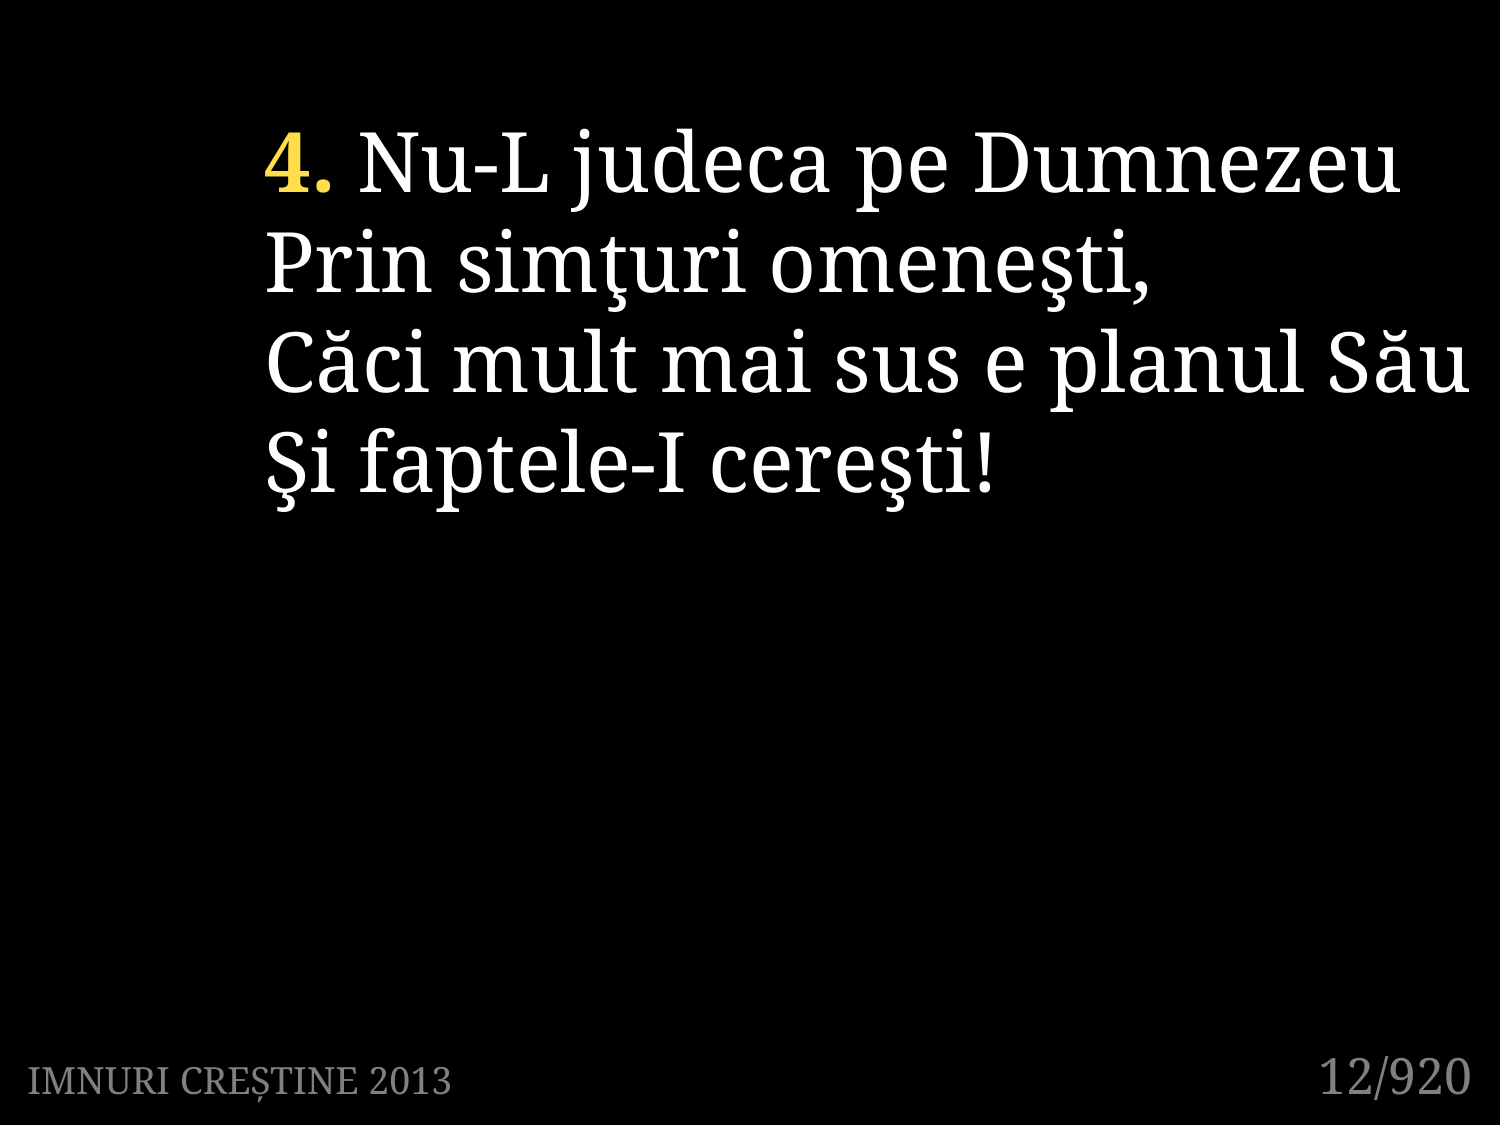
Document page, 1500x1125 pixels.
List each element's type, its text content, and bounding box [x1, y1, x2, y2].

text_box 4. Nu-L judeca pe Dumnezeu Prin simţuri omeneşti, Căci mult mai sus e planul Său Şi faptele-I cereşti! [249, 102, 1500, 517]
text_box 12/920 [637, 1037, 1488, 1113]
text_box IMNURI CREȘTINE 2013 [12, 1049, 637, 1110]
